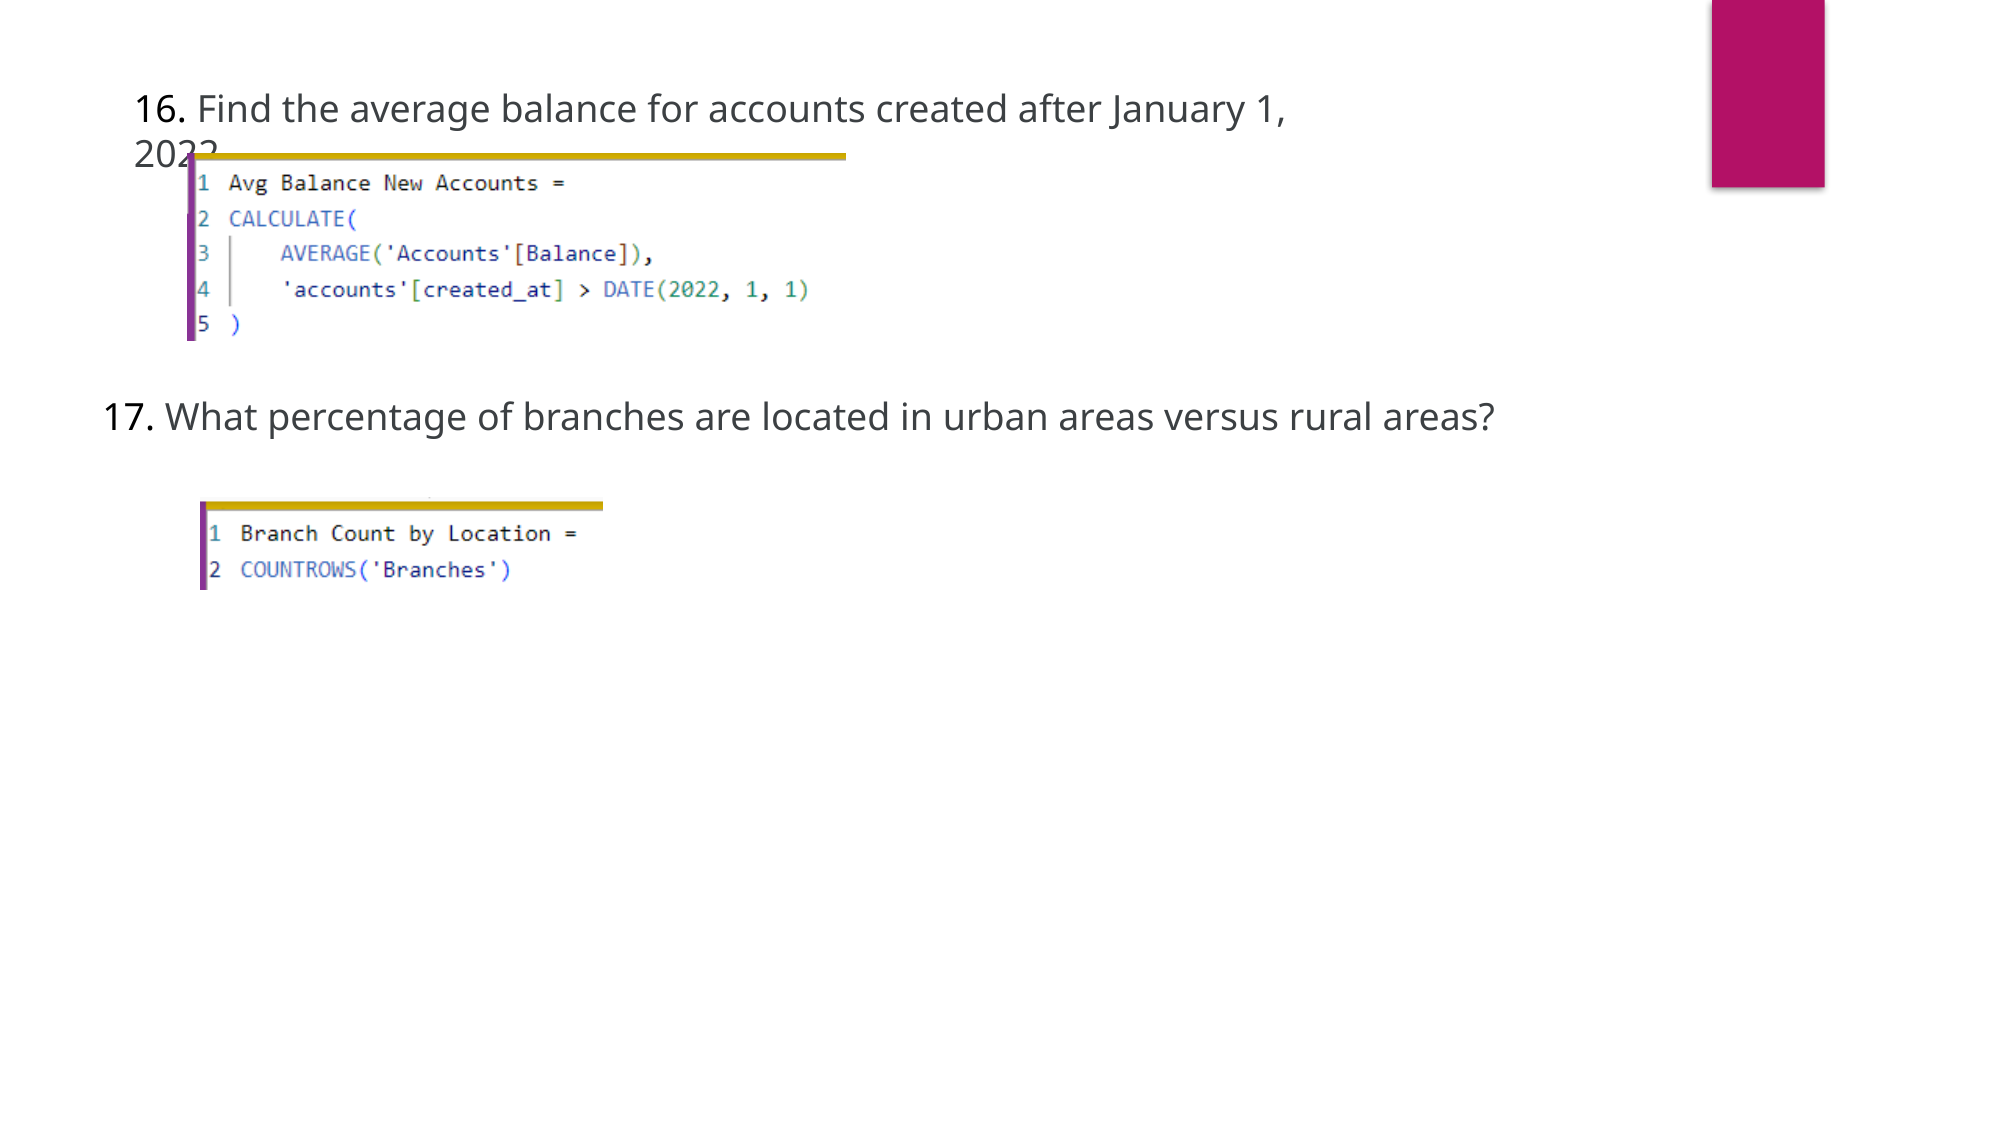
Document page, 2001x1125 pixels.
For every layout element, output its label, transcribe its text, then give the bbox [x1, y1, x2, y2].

text_box 17. What percentage of branches are located in urban areas versus rural areas? [87, 385, 1511, 446]
picture [200, 497, 603, 590]
picture [186, 152, 846, 341]
text_box 16. Find the average balance for accounts created after January 1, 2022. [119, 77, 1384, 183]
